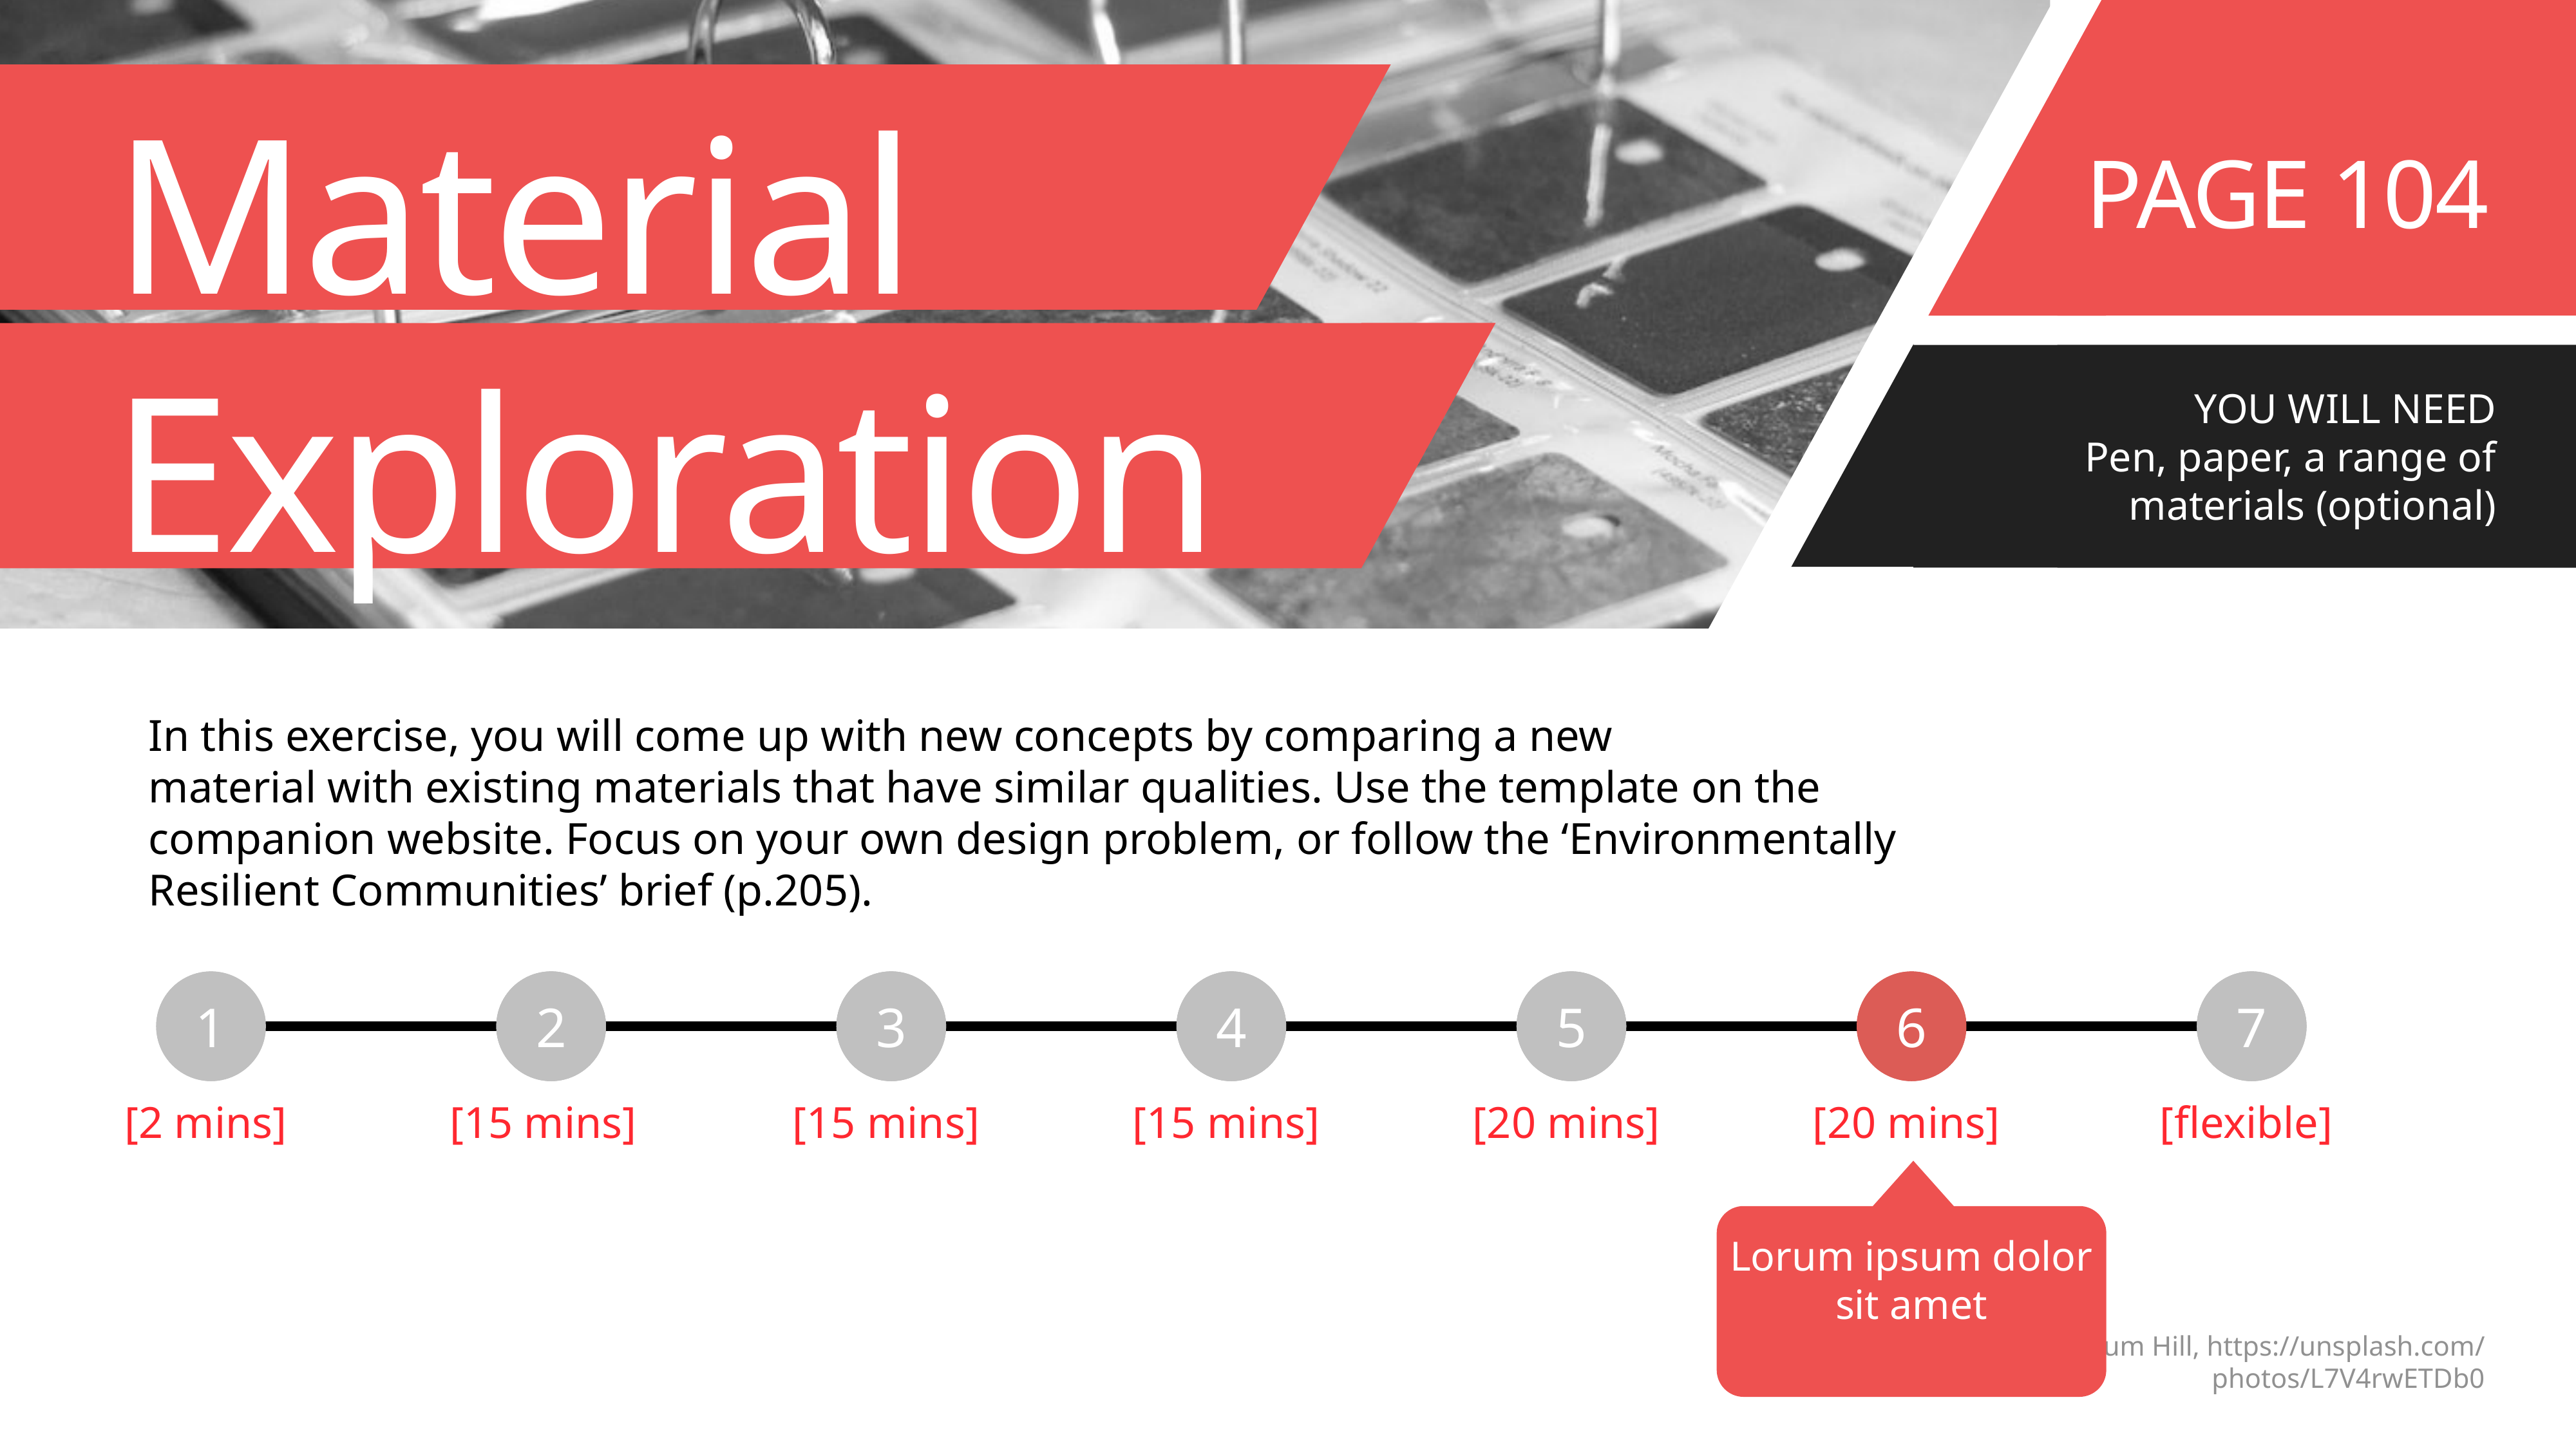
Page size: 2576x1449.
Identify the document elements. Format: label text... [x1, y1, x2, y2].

text_box Image Attribution: Callum Hill, https://unsplash.com/ photos/L7V4rwETDb0 [1810, 1321, 2493, 1401]
text_box Lorum ipsum dolor sit amet [1716, 1160, 2107, 1397]
text_box [15 mins] [359, 1087, 702, 1155]
text_box [flexible] [2024, 1087, 2480, 1155]
text_box [2 mins] [22, 1087, 359, 1155]
text_box [15 mins] [1042, 1087, 1383, 1155]
text_box [20 mins] [1761, 1087, 2024, 1155]
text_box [0, 0, 2576, 1081]
text_box [20 mins] [1383, 1087, 1761, 1155]
text_box [15 mins] [702, 1087, 1042, 1155]
